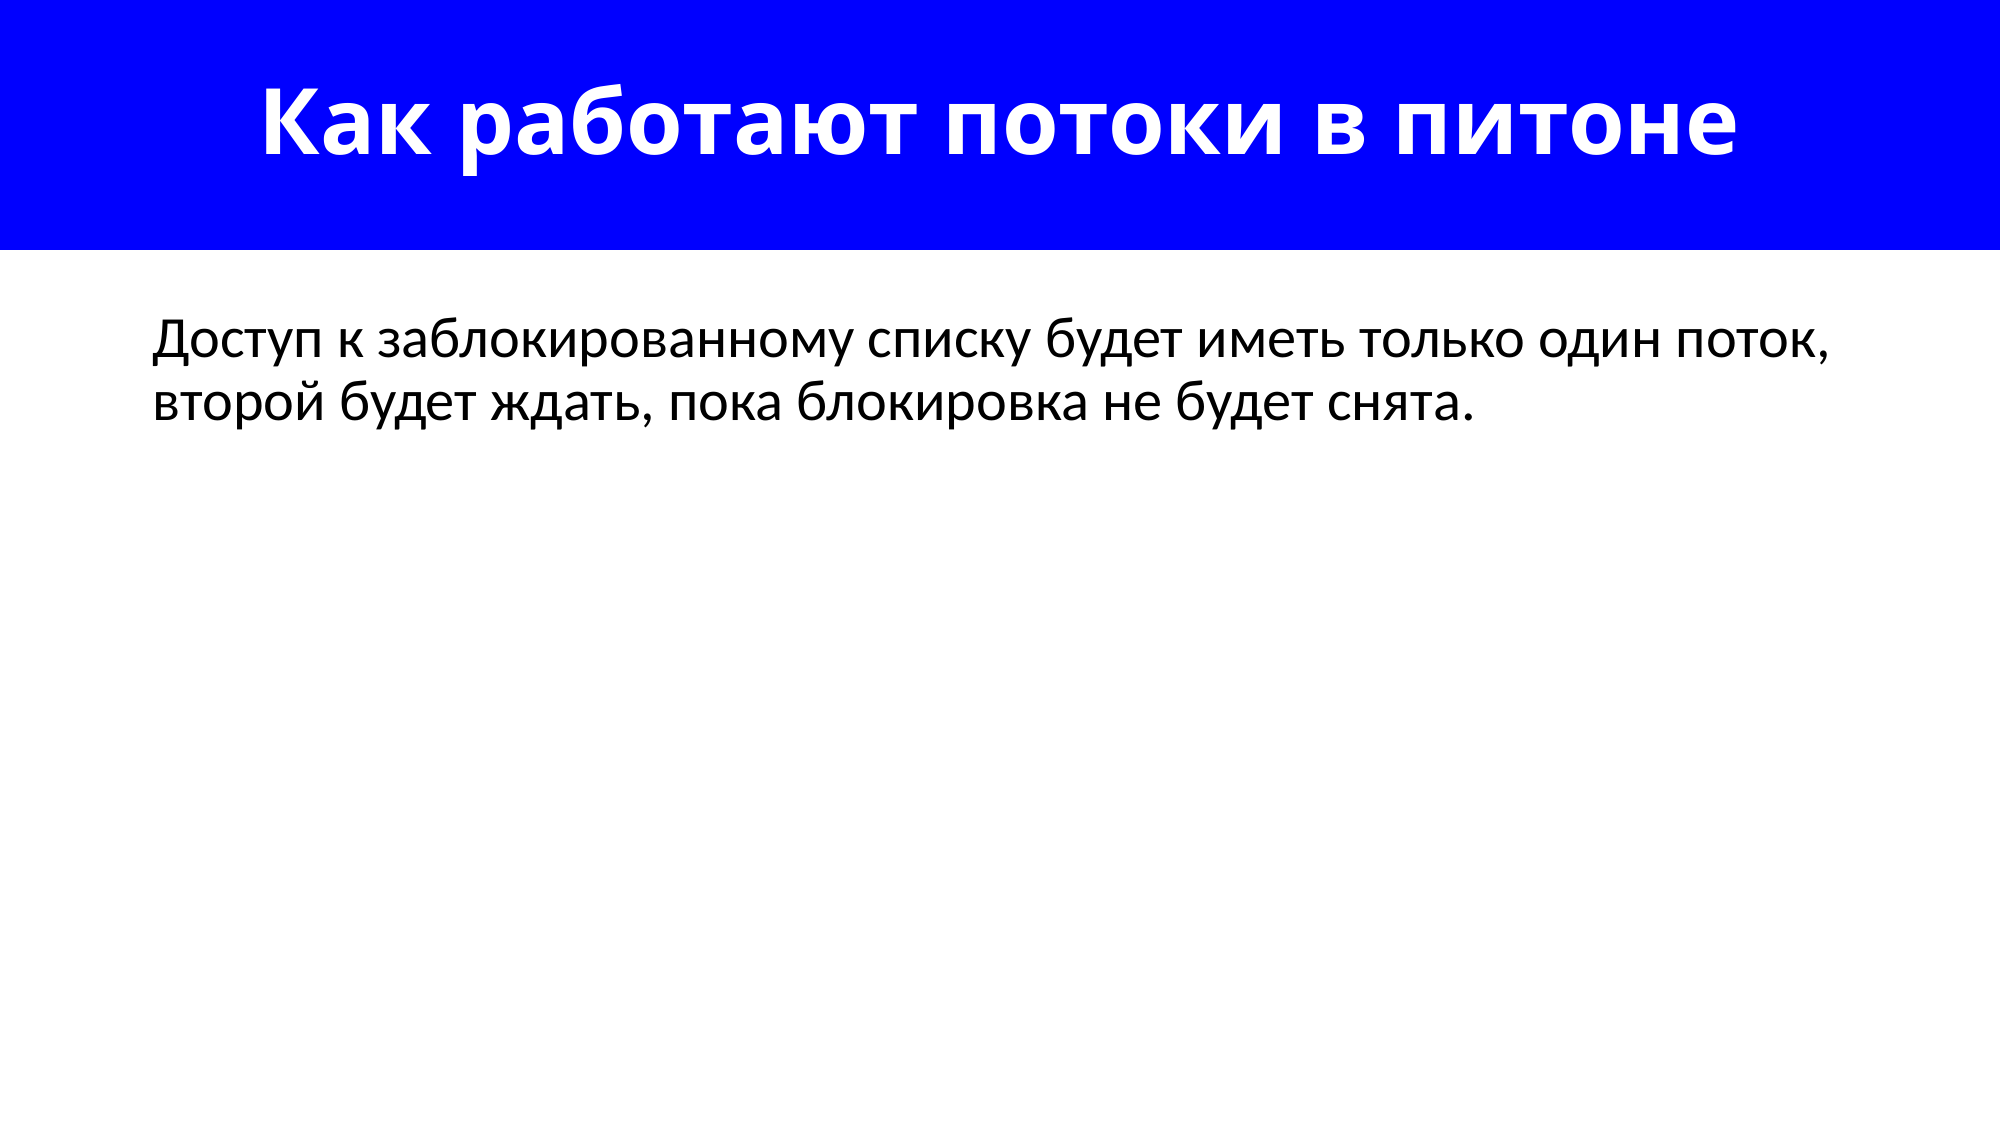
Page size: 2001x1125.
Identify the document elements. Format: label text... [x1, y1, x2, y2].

title Как работают потоки в питоне [0, 0, 2000, 250]
list Доступ к заблокированному списку будет иметь только один поток, второй будет ждать, пока блокировка не будет снята. [137, 299, 1863, 1014]
